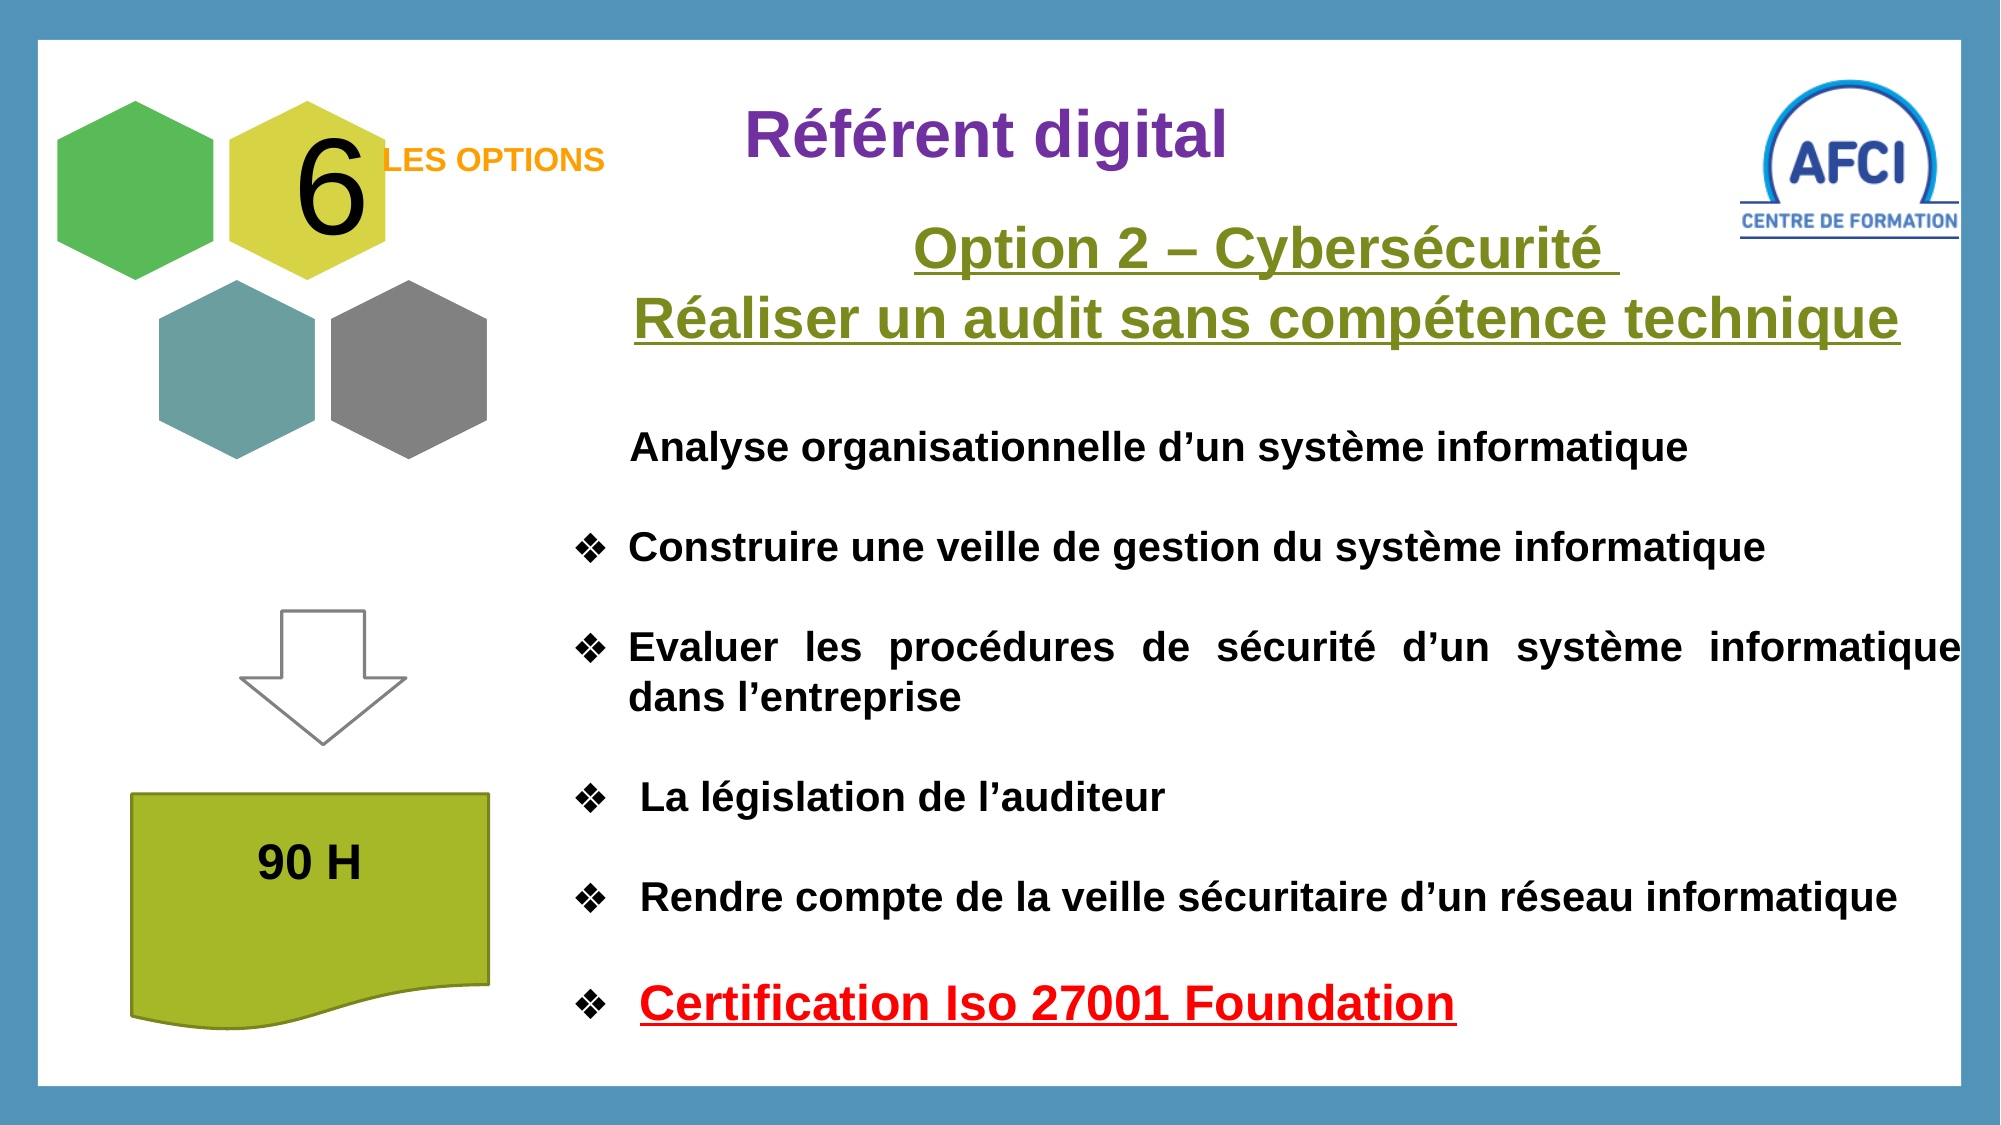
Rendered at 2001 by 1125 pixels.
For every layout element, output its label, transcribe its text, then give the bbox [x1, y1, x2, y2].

picture [1740, 79, 1959, 239]
text_box [240, 610, 406, 745]
text_box 90 H [131, 793, 489, 1029]
text_box Option 2 – Cybersécurité Réaliser un audit sans compétence technique Analyse organisationnelle d’un système informatique Construire une veille de gestion du système informatique Evaluer les procédures de sécurité d’un système informatique dans l’entreprise La législation de l’auditeur Rendre compte de la veille sécuritaire d’un réseau informatique Certification Iso 27001 Foundation [557, 202, 1977, 1038]
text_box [0, 44, 622, 462]
text_box Référent digital [626, 83, 1636, 178]
